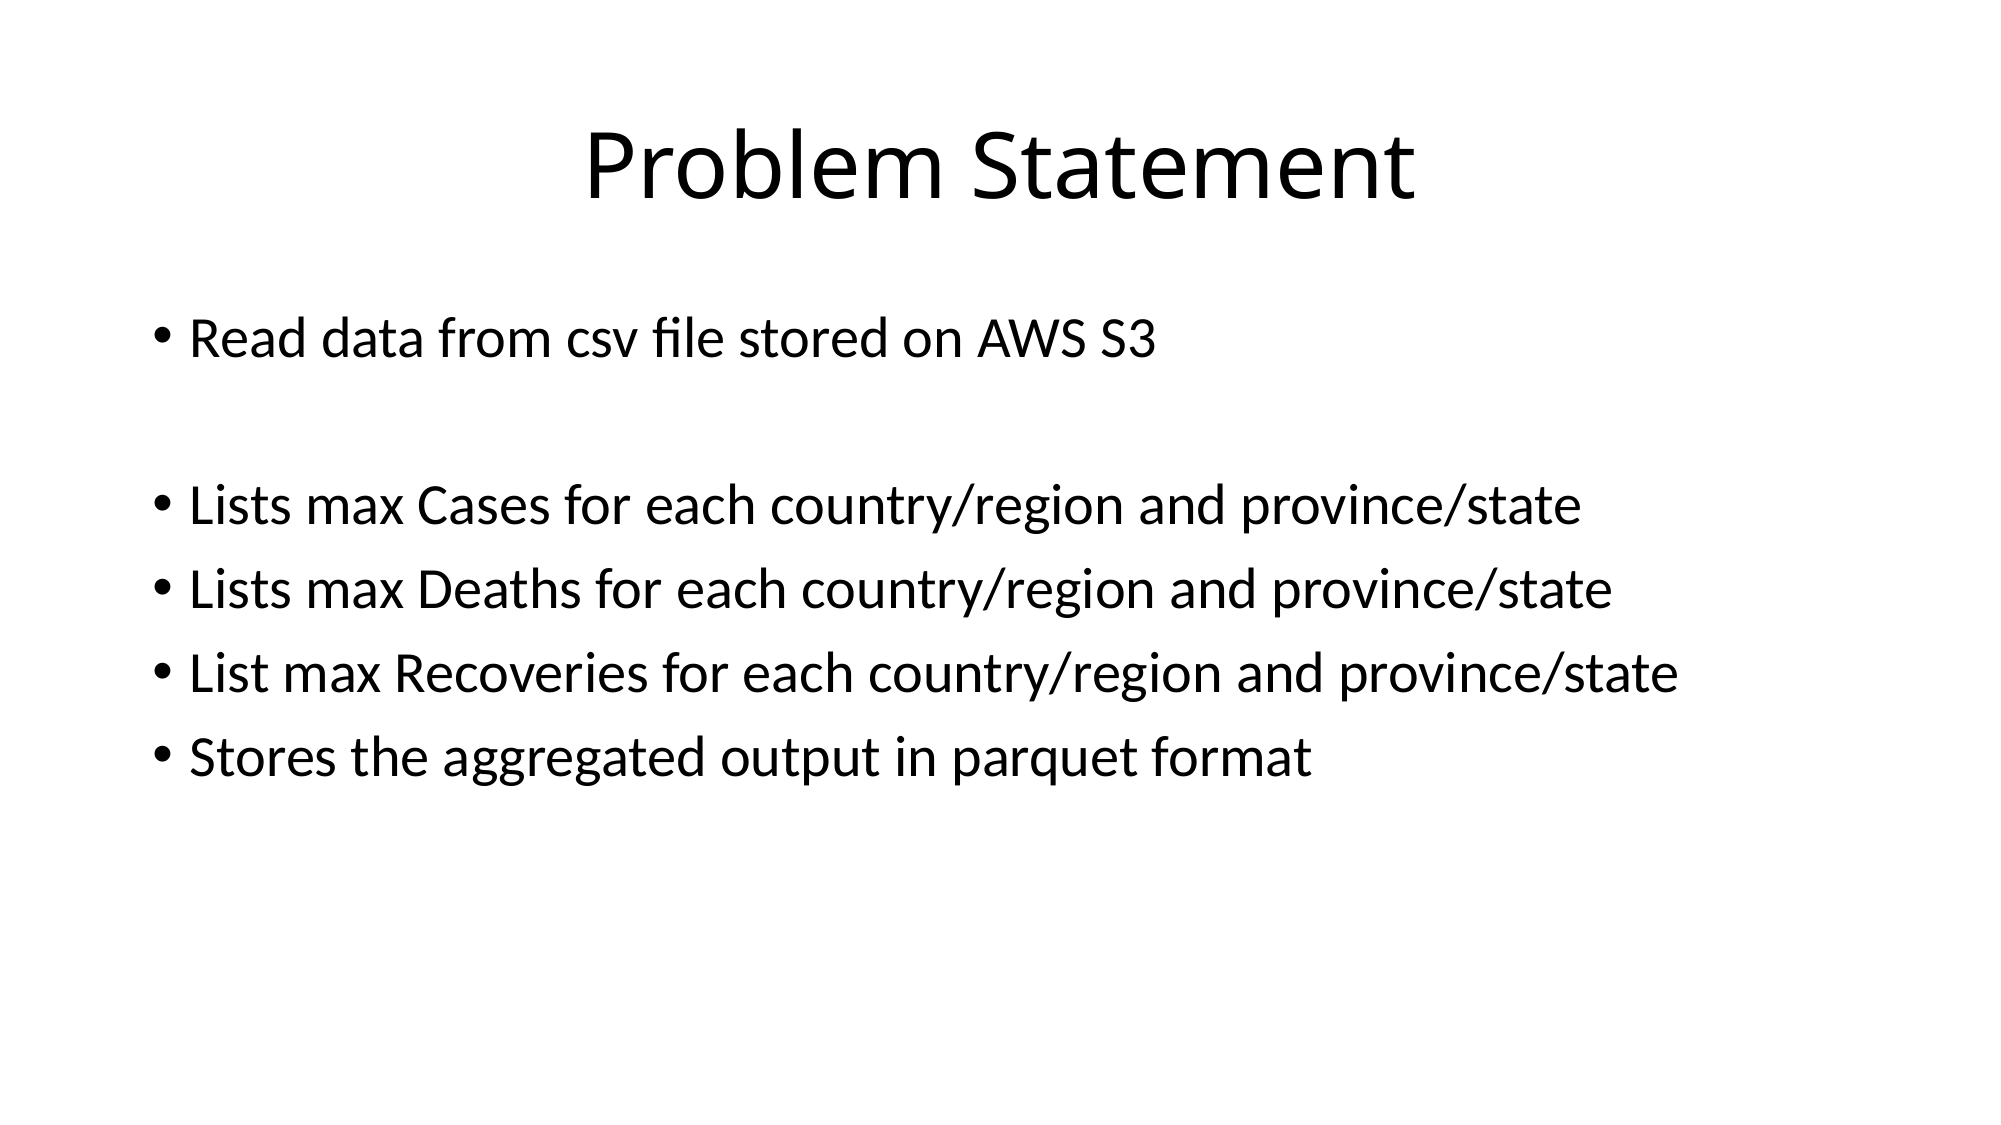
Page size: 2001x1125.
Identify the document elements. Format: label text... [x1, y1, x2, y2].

list Read data from csv file stored on AWS S3 Lists max Cases for each country/region and province/state Lists max Deaths for each country/region and province/state List max Recoveries for each country/region and province/state Stores the aggregated output in parquet format [137, 299, 1863, 1014]
title Problem Statement [137, 59, 1863, 278]
